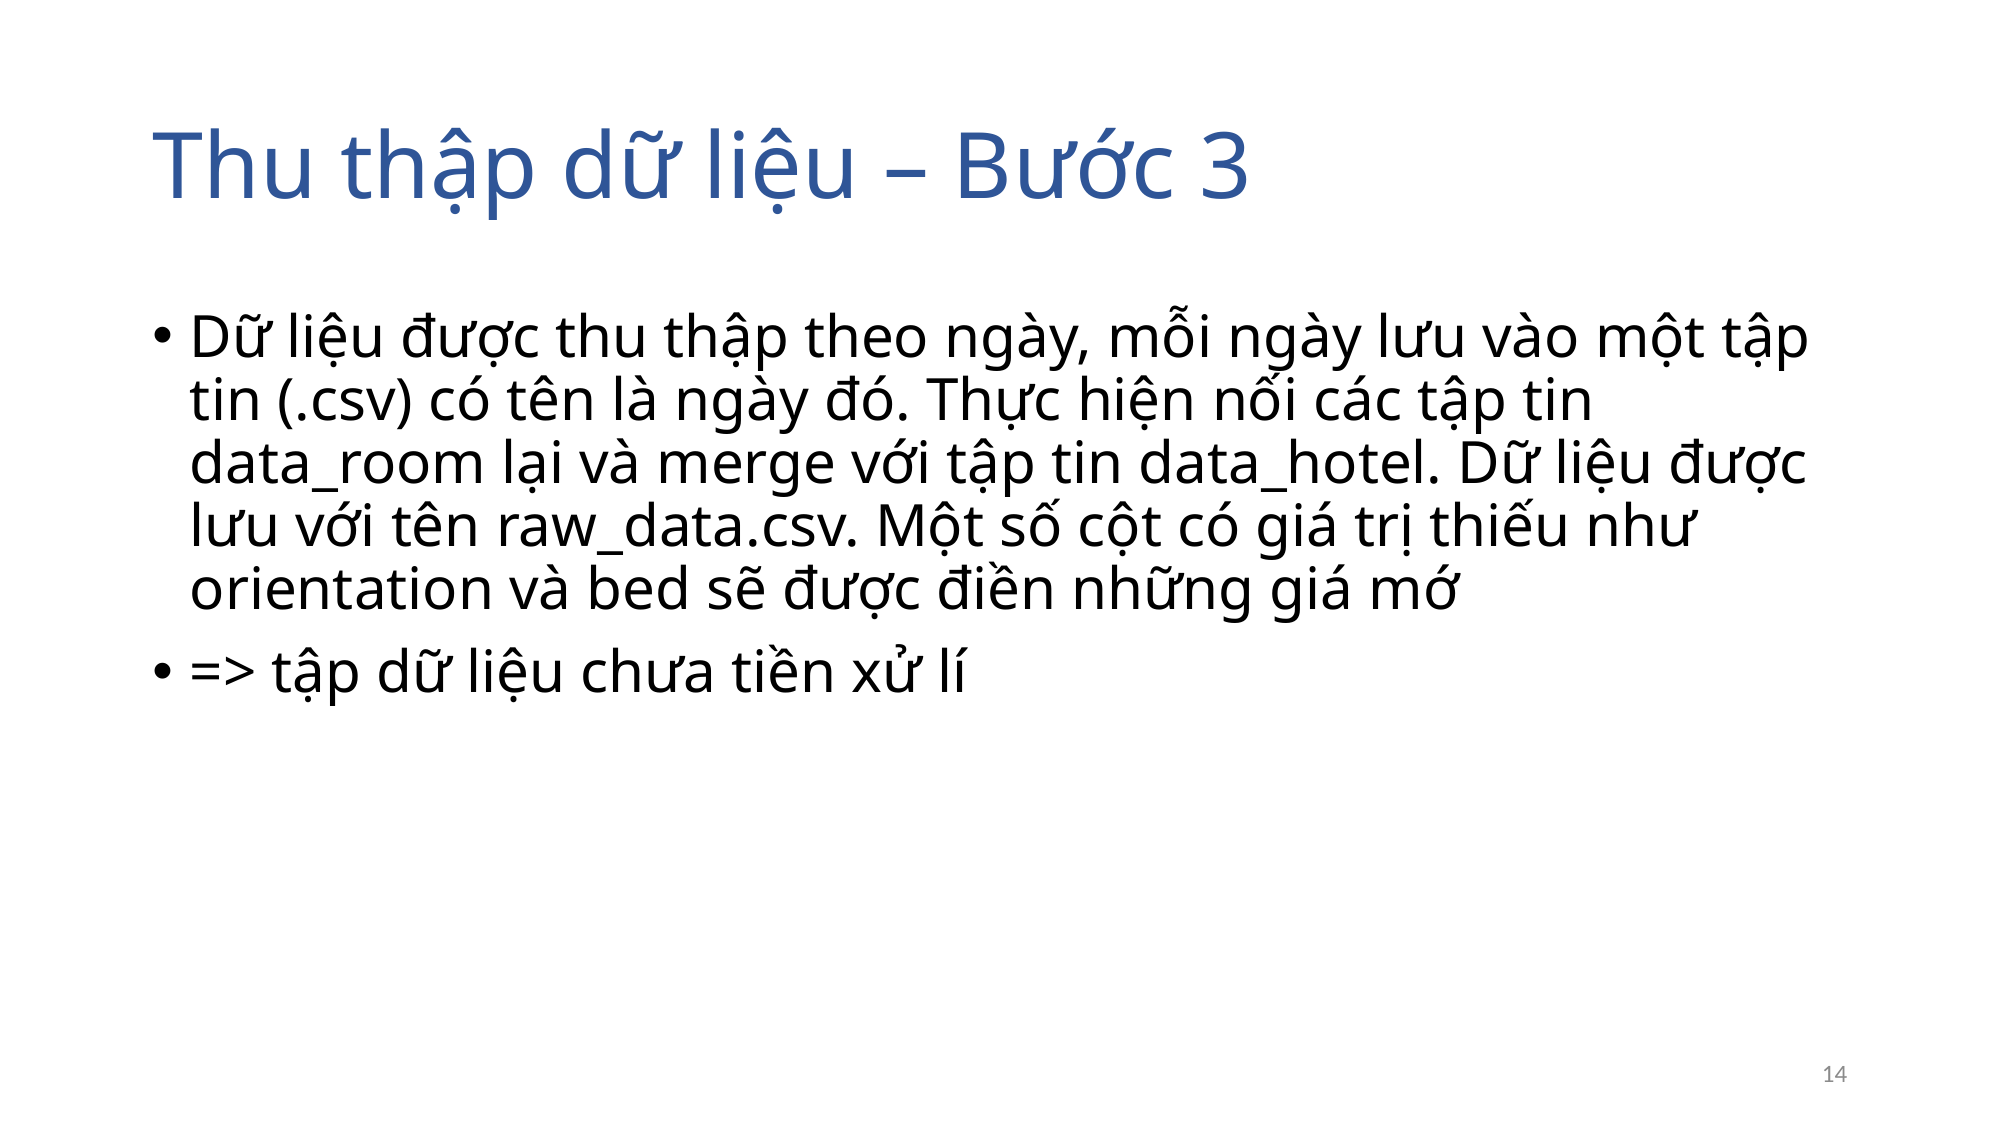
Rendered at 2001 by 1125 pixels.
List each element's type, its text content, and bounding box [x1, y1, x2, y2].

slide_number 14 [1412, 1042, 1863, 1103]
title Thu thập dữ liệu – Bước 3 [137, 59, 1863, 278]
list Dữ liệu được thu thập theo ngày, mỗi ngày lưu vào một tập tin (.csv) có tên là ngày đó. Thực hiện nối các tập tin data_room lại và merge với tập tin data_hotel. Dữ liệu được lưu với tên raw_data.csv. Một số cột có giá trị thiếu như orientation và bed sẽ được điền những giá mớ => tập dữ liệu chưa tiền xử lí [137, 299, 1863, 1014]
